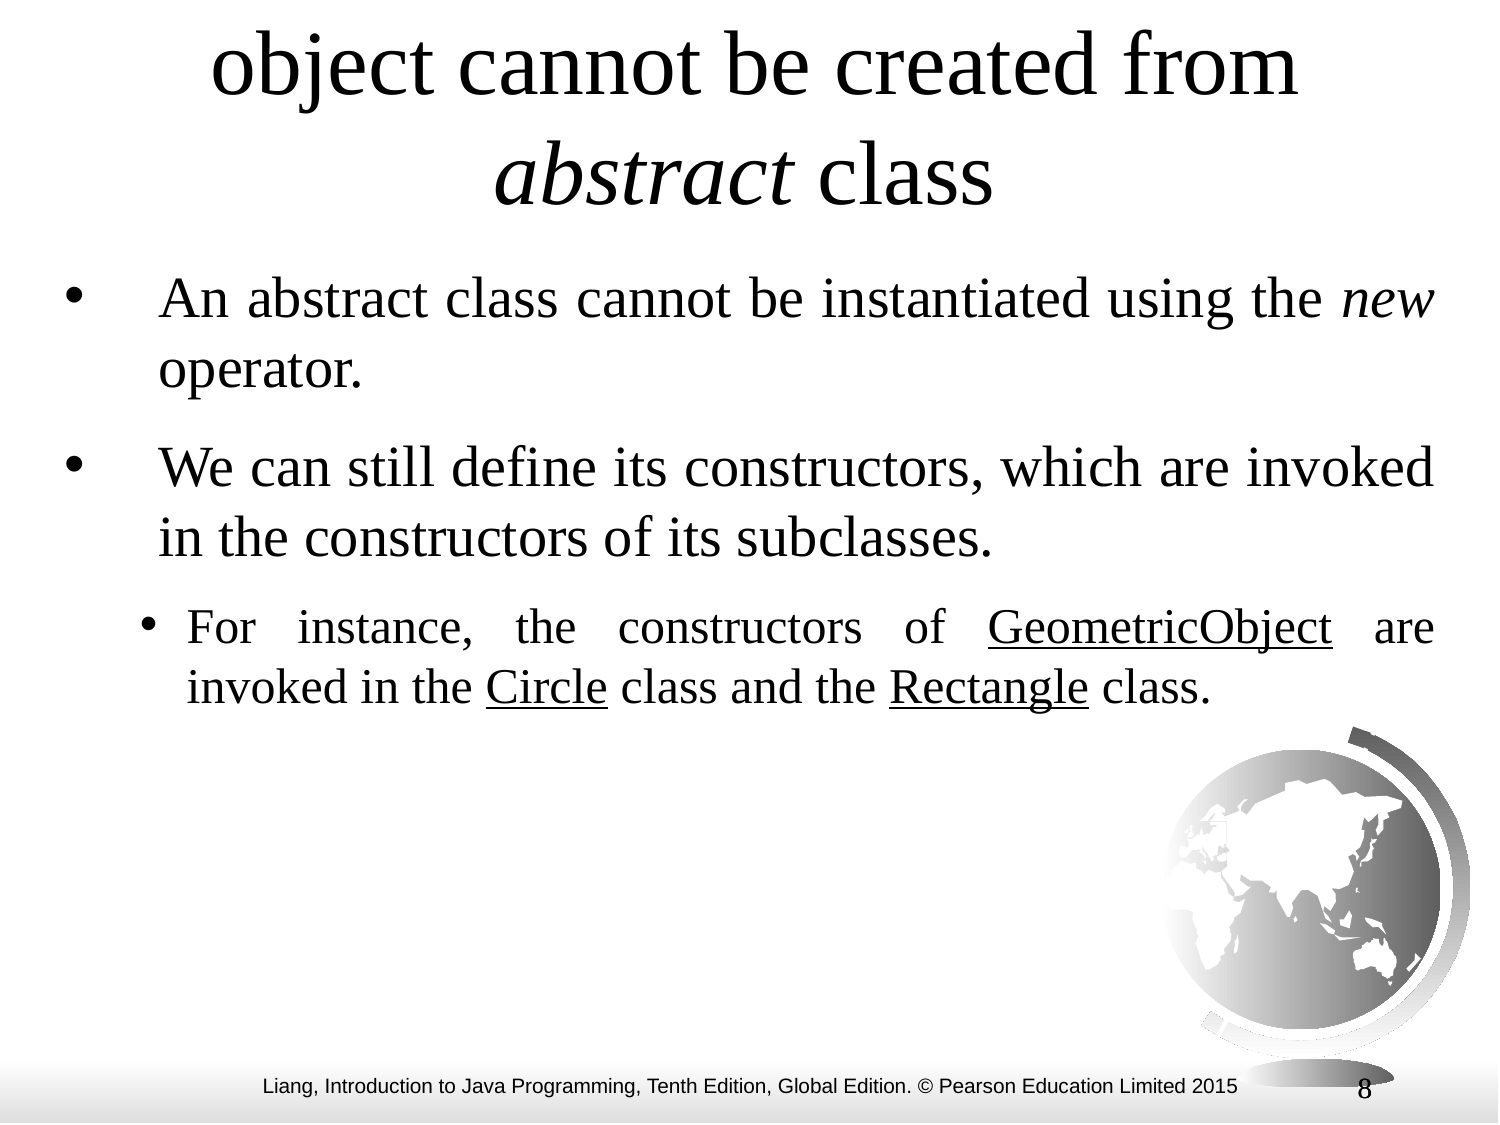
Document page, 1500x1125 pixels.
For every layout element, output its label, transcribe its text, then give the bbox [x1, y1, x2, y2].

text_box 8 [1074, 1049, 1388, 1125]
title object cannot be created from abstract class [50, 37, 1463, 188]
text_box An abstract class cannot be instantiated using the new operator. We can still define its constructors, which are invoked in the constructors of its subclasses. For instance, the constructors of GeometricObject are invoked in the Circle class and the Rectangle class. [50, 252, 1450, 721]
